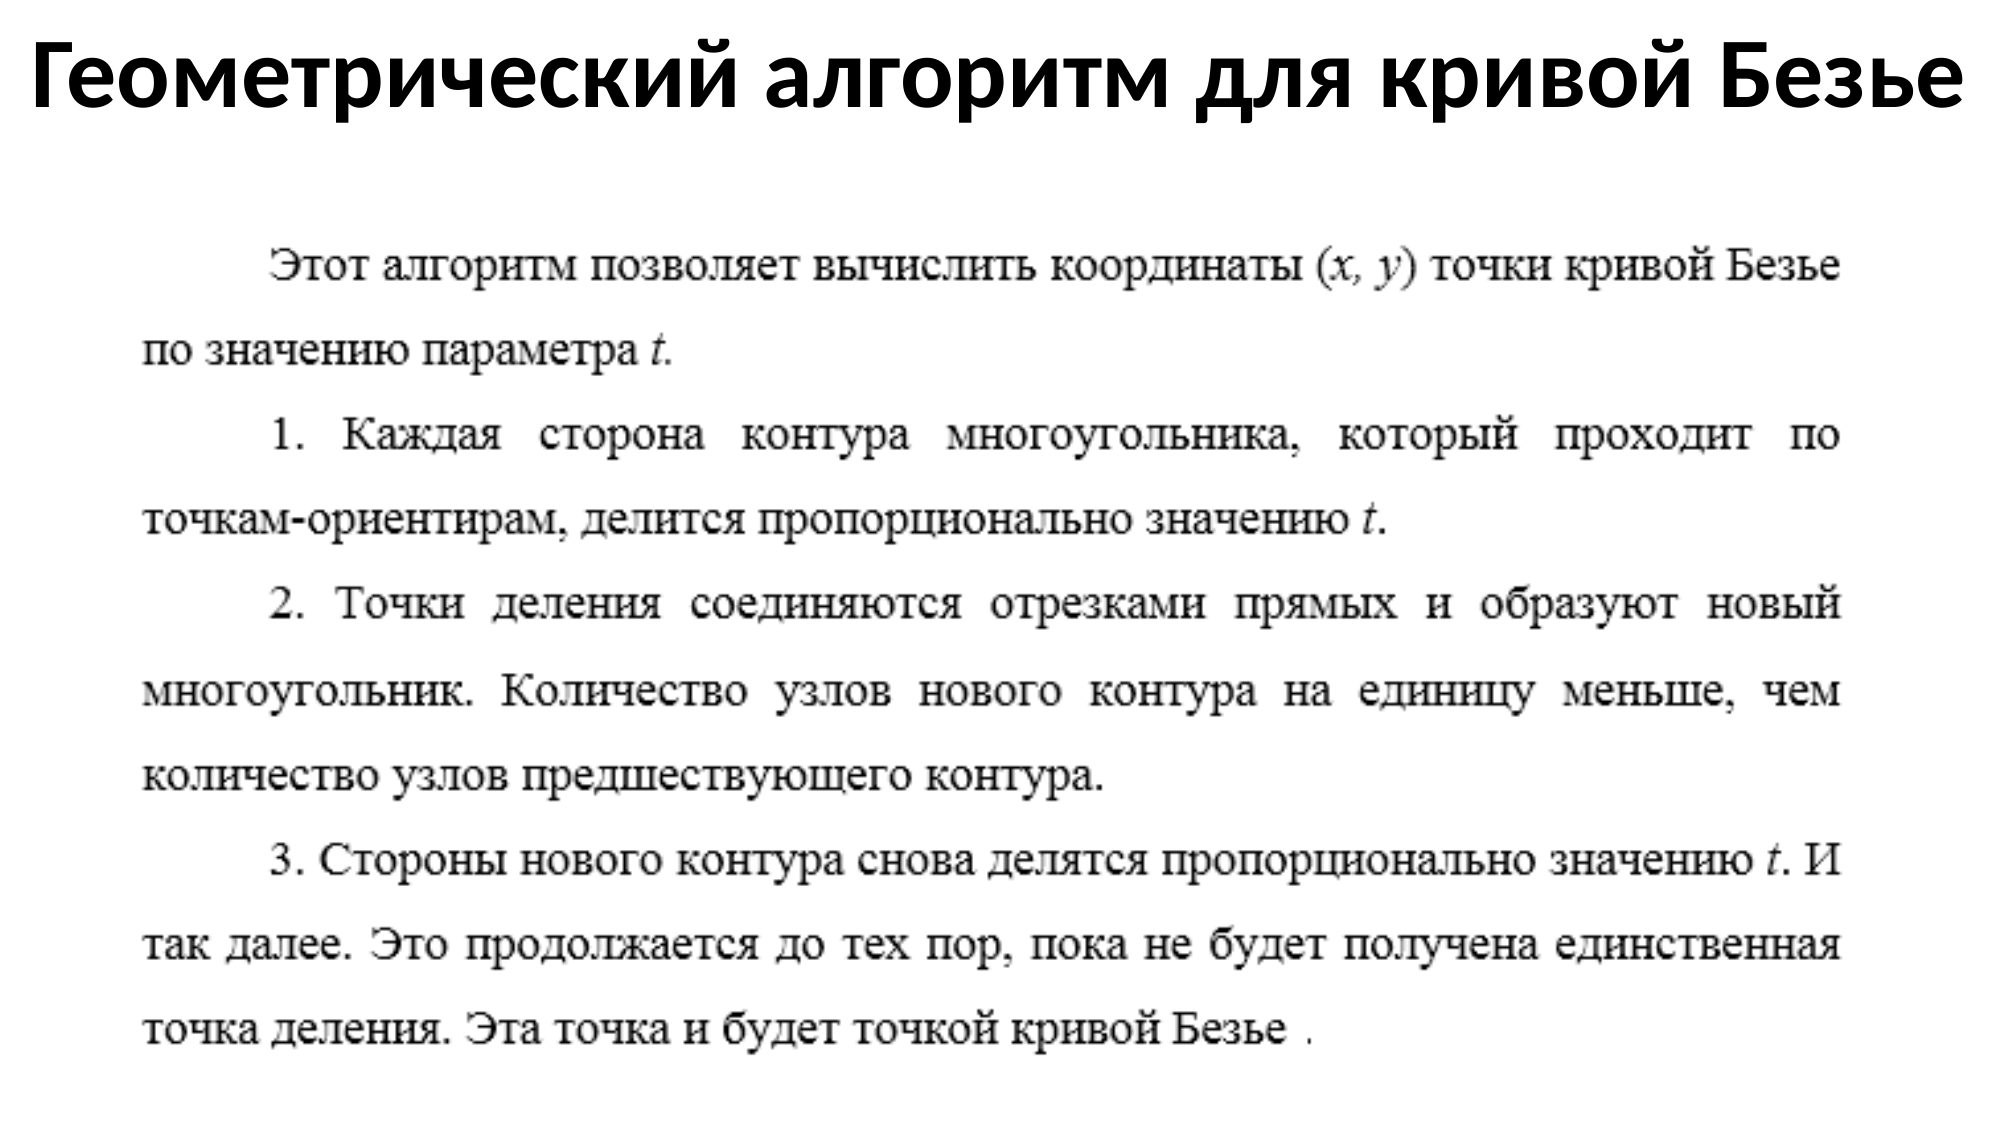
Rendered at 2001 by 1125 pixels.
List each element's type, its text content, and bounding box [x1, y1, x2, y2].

text_box Геометрический алгоритм для кривой Безье [0, 0, 2000, 135]
picture [82, 228, 1893, 1071]
